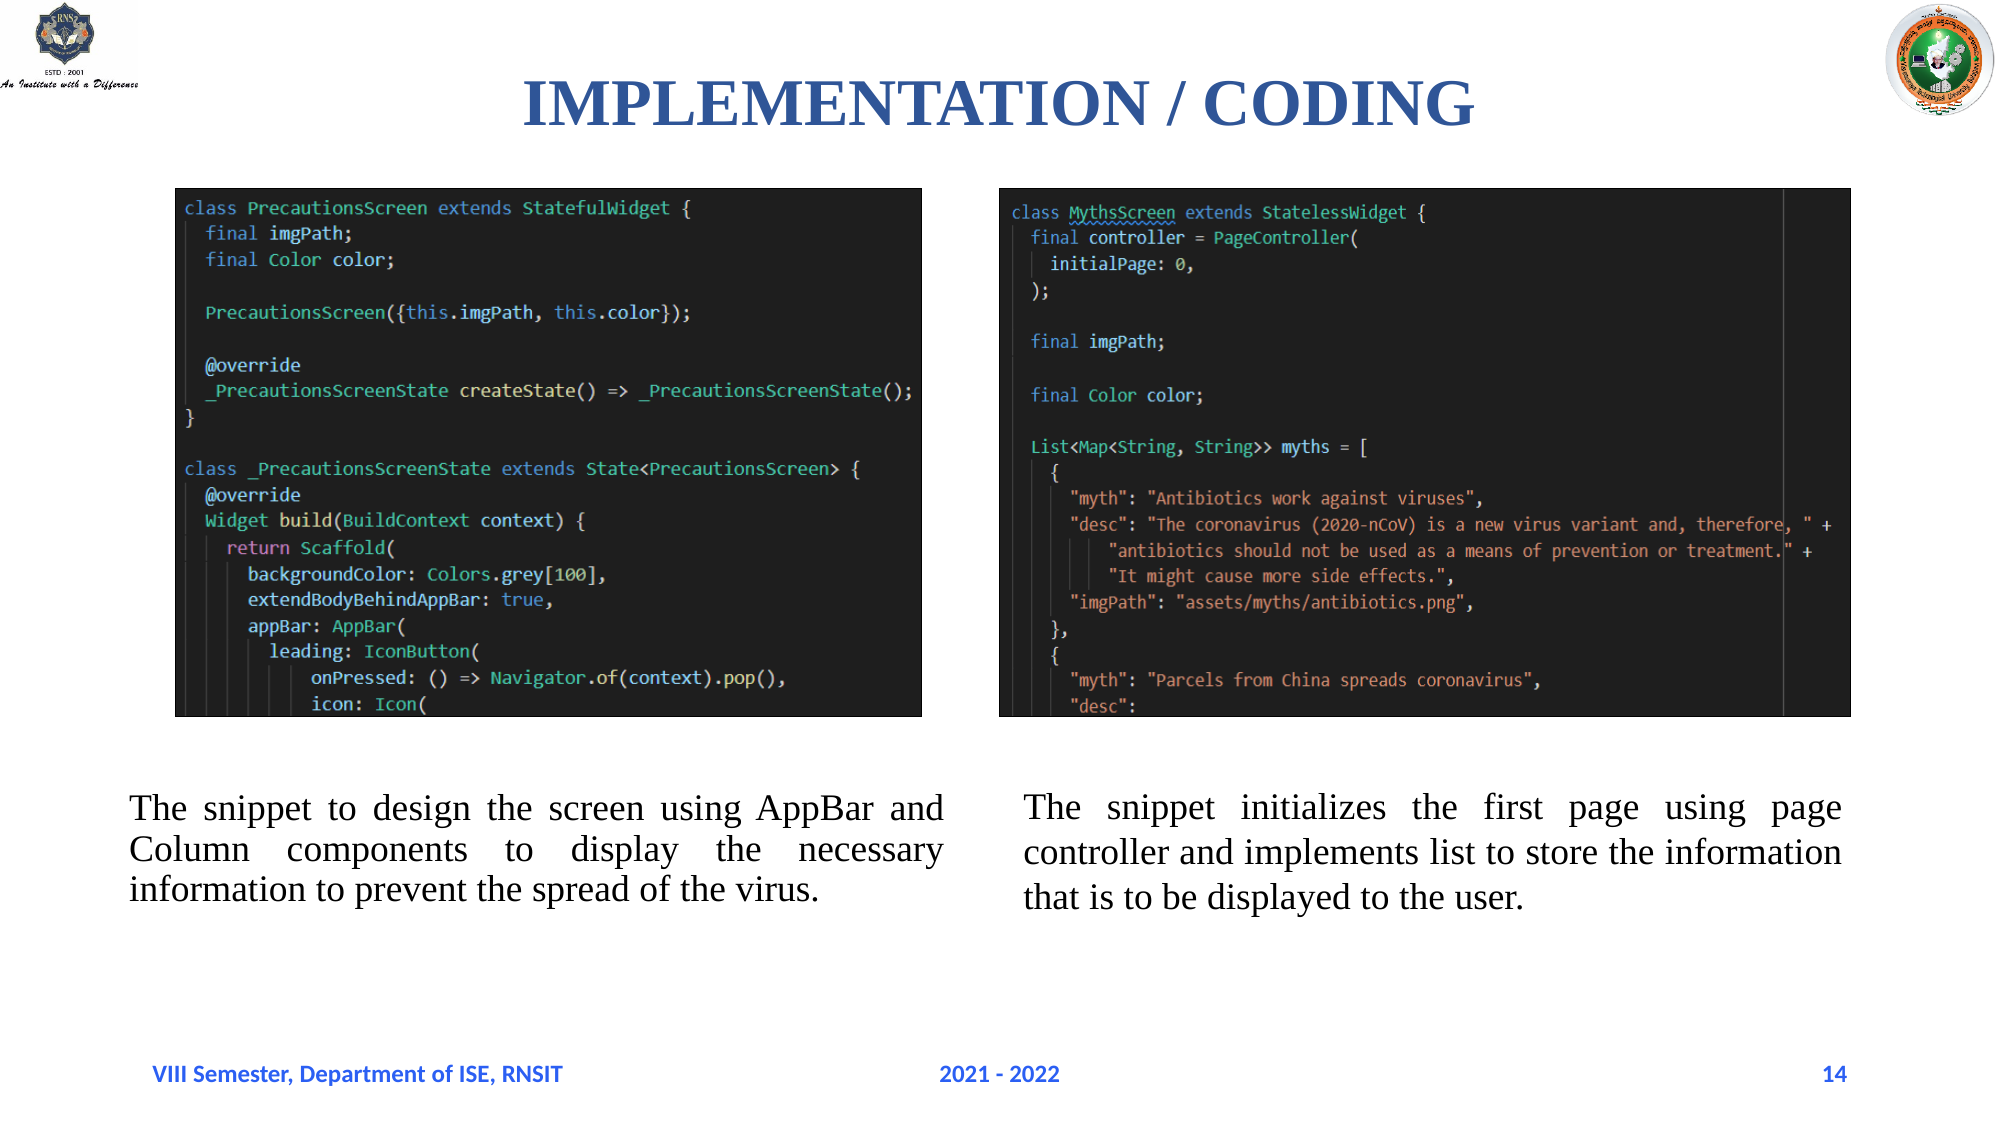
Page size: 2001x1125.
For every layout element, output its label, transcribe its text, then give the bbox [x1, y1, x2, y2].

list The snippet initializes the first page using page controller and implements list to store the information that is to be displayed to the user. [1008, 747, 1859, 925]
title IMPLEMENTATION / CODING [137, 59, 1863, 161]
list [175, 188, 922, 717]
slide_number 14 [1412, 1042, 1863, 1103]
picture [0, 0, 138, 90]
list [999, 188, 1851, 717]
slide_number VIII Semester, Department of ISE, RNSIT [137, 1042, 662, 1103]
list The snippet to design the screen using AppBar and Column components to display the necessary information to prevent the spread of the virus. [114, 781, 961, 988]
footer 2021 - 2022 [662, 1042, 1338, 1103]
picture [1882, 2, 1997, 117]
